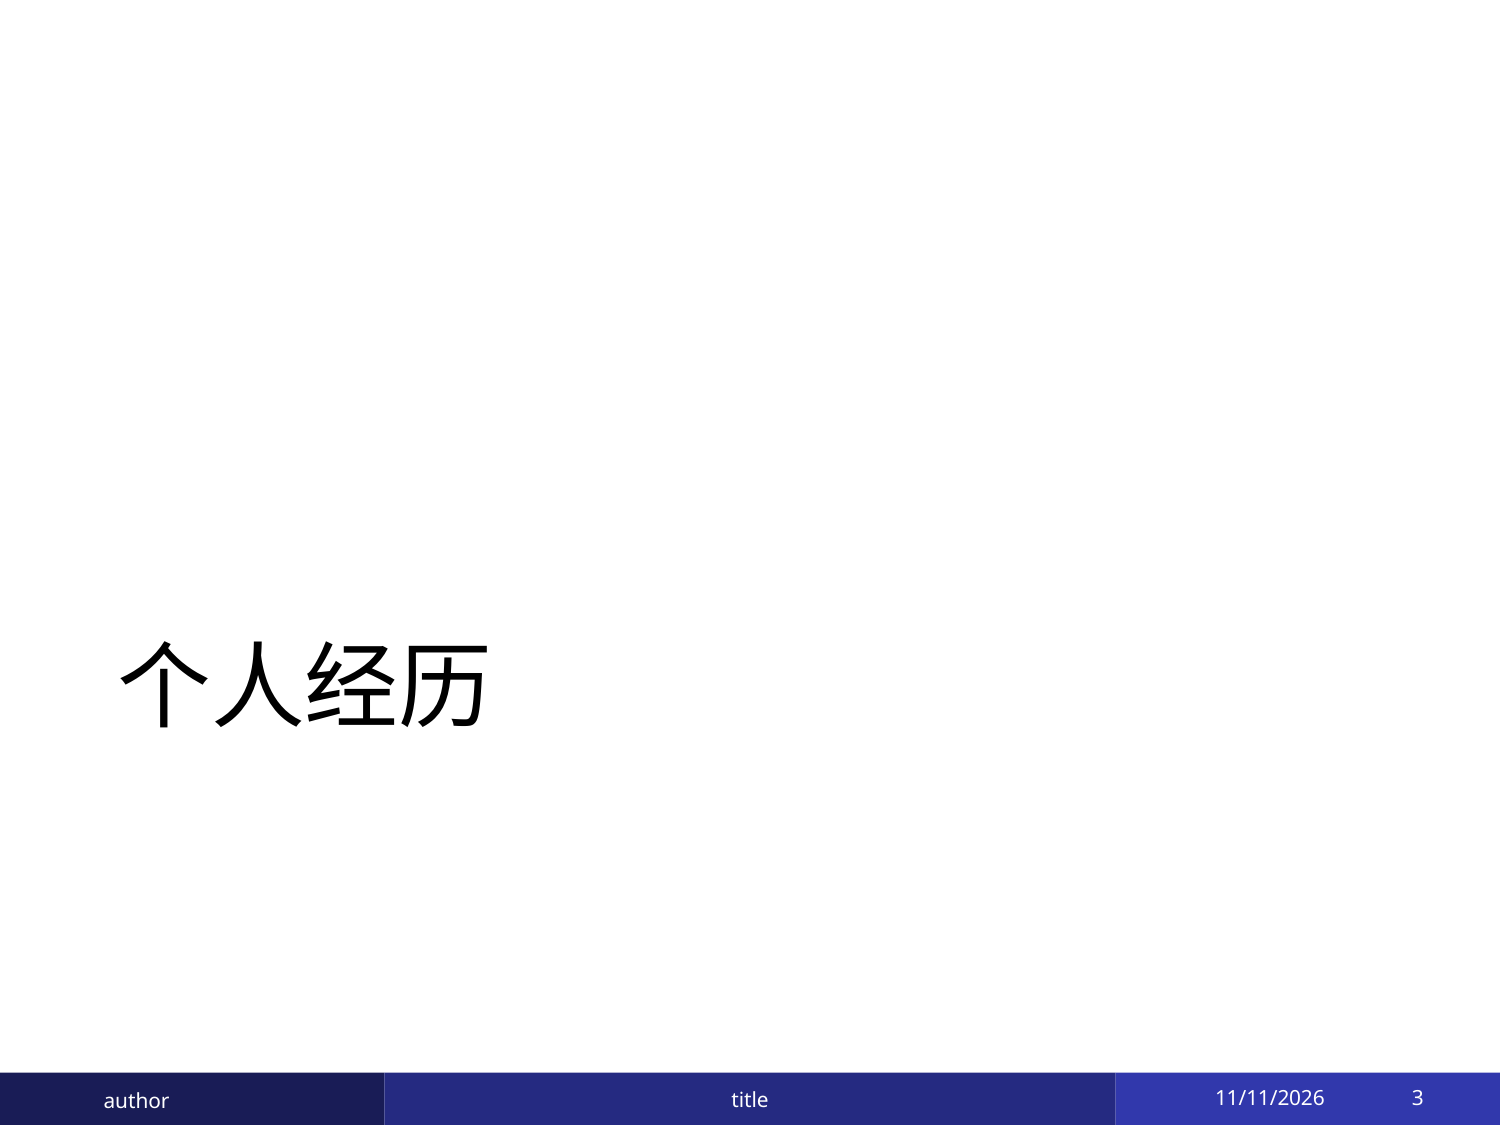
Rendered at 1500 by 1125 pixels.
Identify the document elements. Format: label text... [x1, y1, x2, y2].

title 个人经历 [102, 280, 1397, 749]
